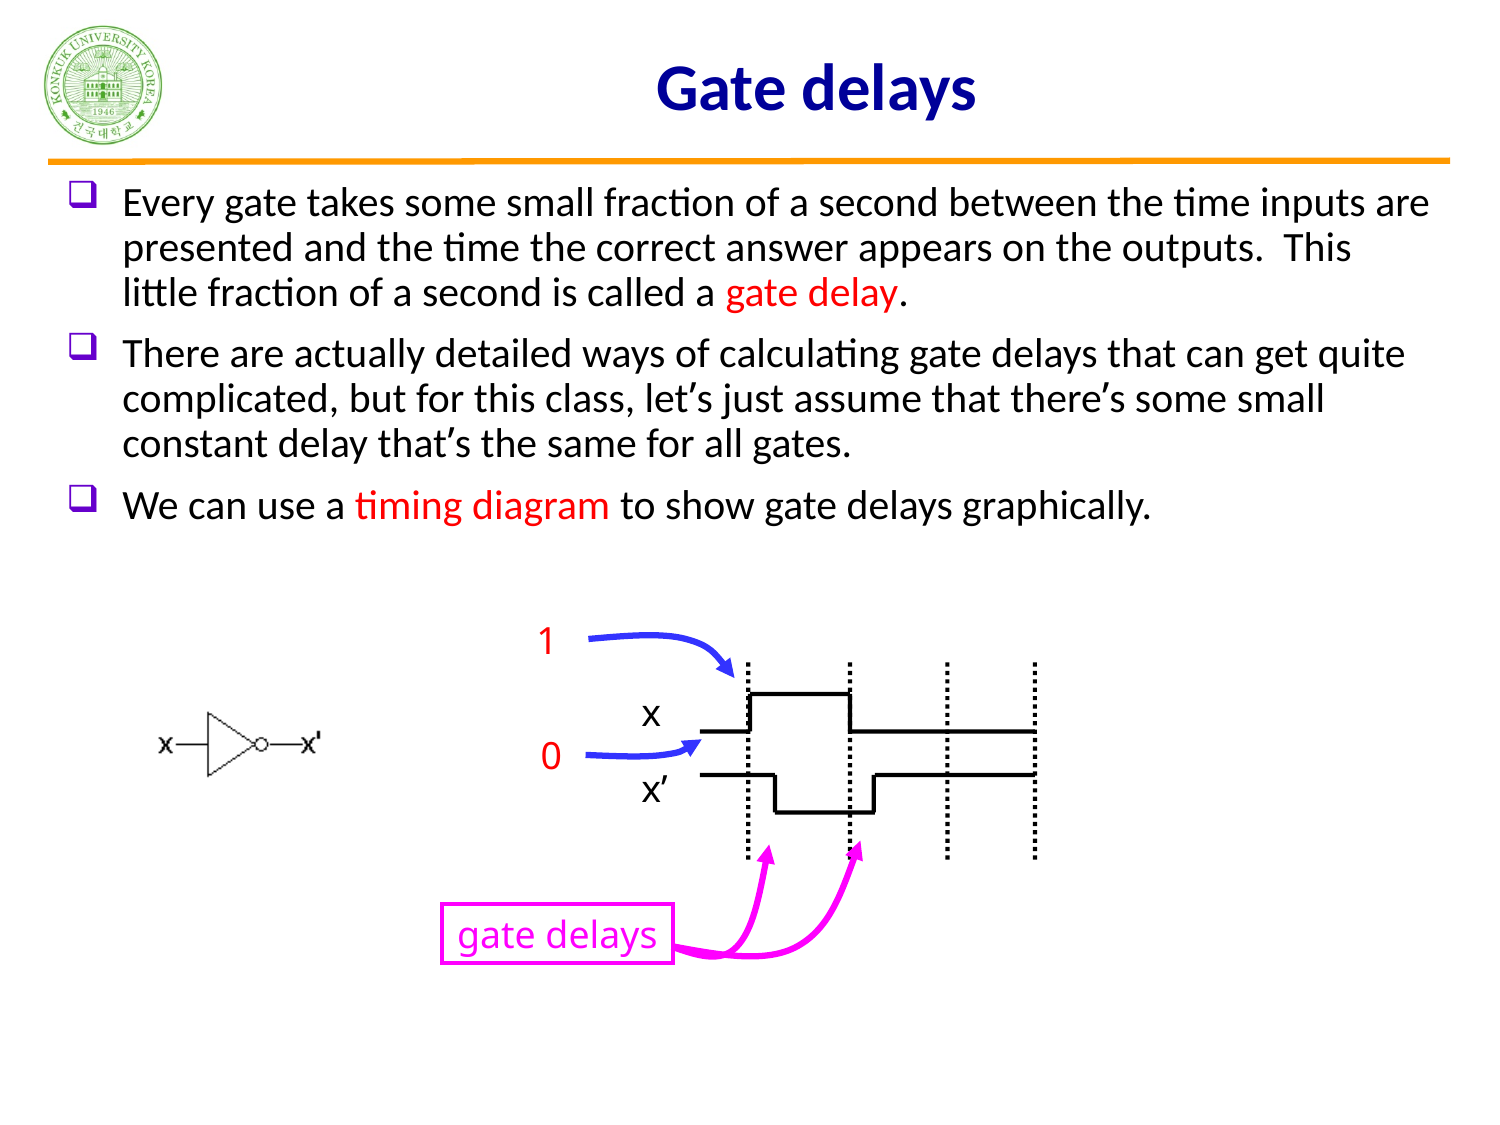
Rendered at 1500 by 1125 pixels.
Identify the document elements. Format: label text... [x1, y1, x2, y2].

text_box [725, 840, 863, 957]
text_box [585, 739, 702, 757]
text_box x x’ [626, 751, 683, 818]
text_box 0 [525, 724, 578, 785]
title Gate delays [182, 18, 1452, 150]
text_box gate delays [442, 903, 673, 964]
text_box 1 [521, 610, 573, 670]
text_box [588, 635, 735, 679]
picture [35, 19, 172, 148]
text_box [137, 693, 337, 798]
text_box x x’ [626, 681, 683, 749]
text_box [671, 844, 773, 957]
list Every gate takes some small fraction of a second between the time inputs are presented and the time the correct answer appears on the outputs. This little fraction of a second is called a gate delay. There are actually detailed ways of calculating gate delays that can get quite complicated, but for this class, let’s just assume that there’s some small constant delay that’s the same for all gates. We can use a timing diagram to show gate delays graphically. [51, 172, 1453, 610]
